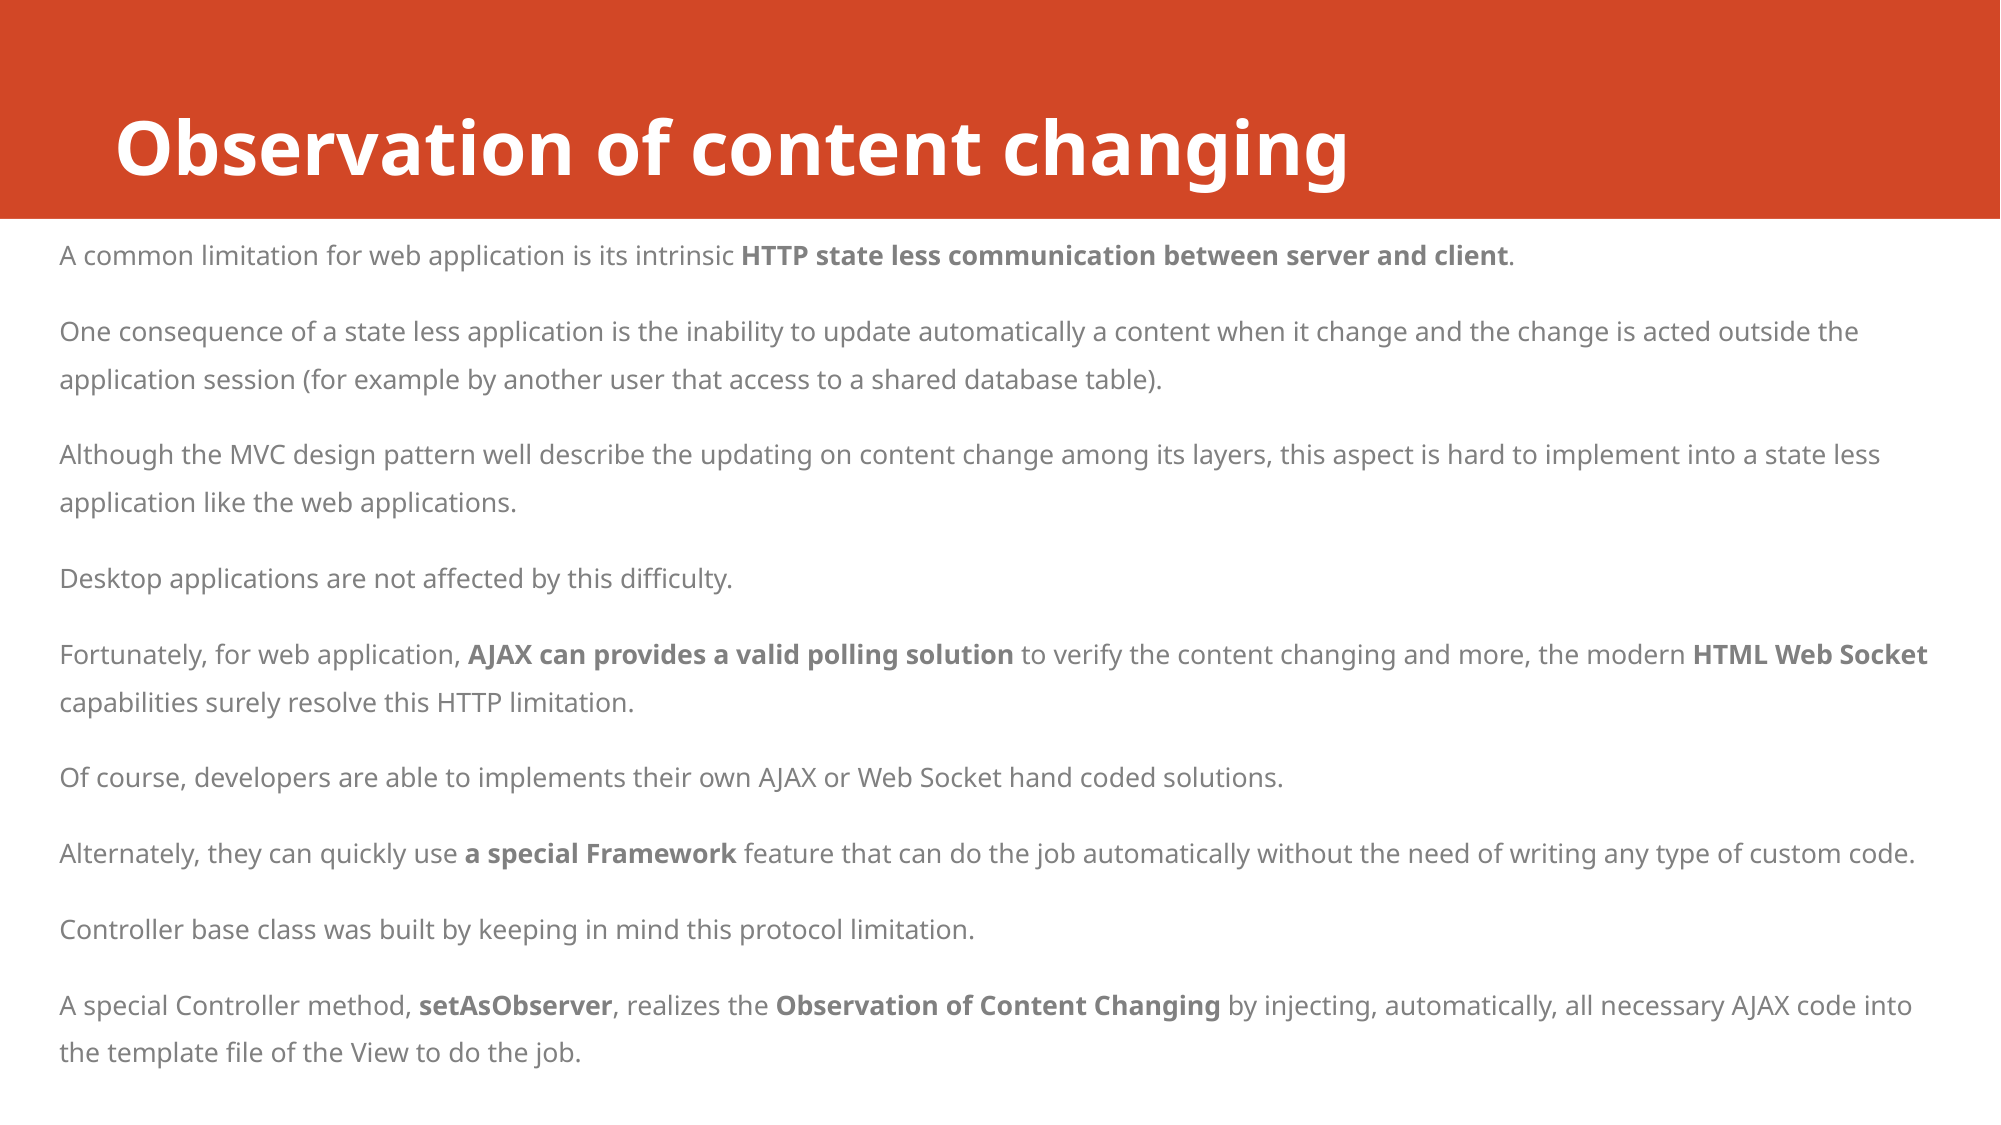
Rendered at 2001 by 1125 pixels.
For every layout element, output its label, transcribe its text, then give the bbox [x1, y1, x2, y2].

title Observation of content changing [99, 0, 1863, 199]
list A common limitation for web application is its intrinsic HTTP state less communication between server and client. One consequence of a state less application is the inability to update automatically a content when it change and the change is acted outside the application session (for example by another user that access to a shared database table). Although the MVC design pattern well describe the updating on content change among its layers, this aspect is hard to implement into a state less application like the web applications. Desktop applications are not affected by this difficulty. Fortunately, for web application, AJAX can provides a valid polling solution to verify the content changing and more, the modern HTML Web Socket capabilities surely resolve this HTTP limitation. Of course, developers are able to implements their own AJAX or Web Socket hand coded solutions. Alternately, they can quickly use a special Framework feature that can do the job automatically without the need of writing any type of custom code. Controller base class was built by keeping in mind this protocol limitation. A special Controller method, setAsObserver, realizes the Observation of Content Changing by injecting, automatically, all necessary AJAX code into the template file of the View to do the job. [44, 215, 1959, 1110]
